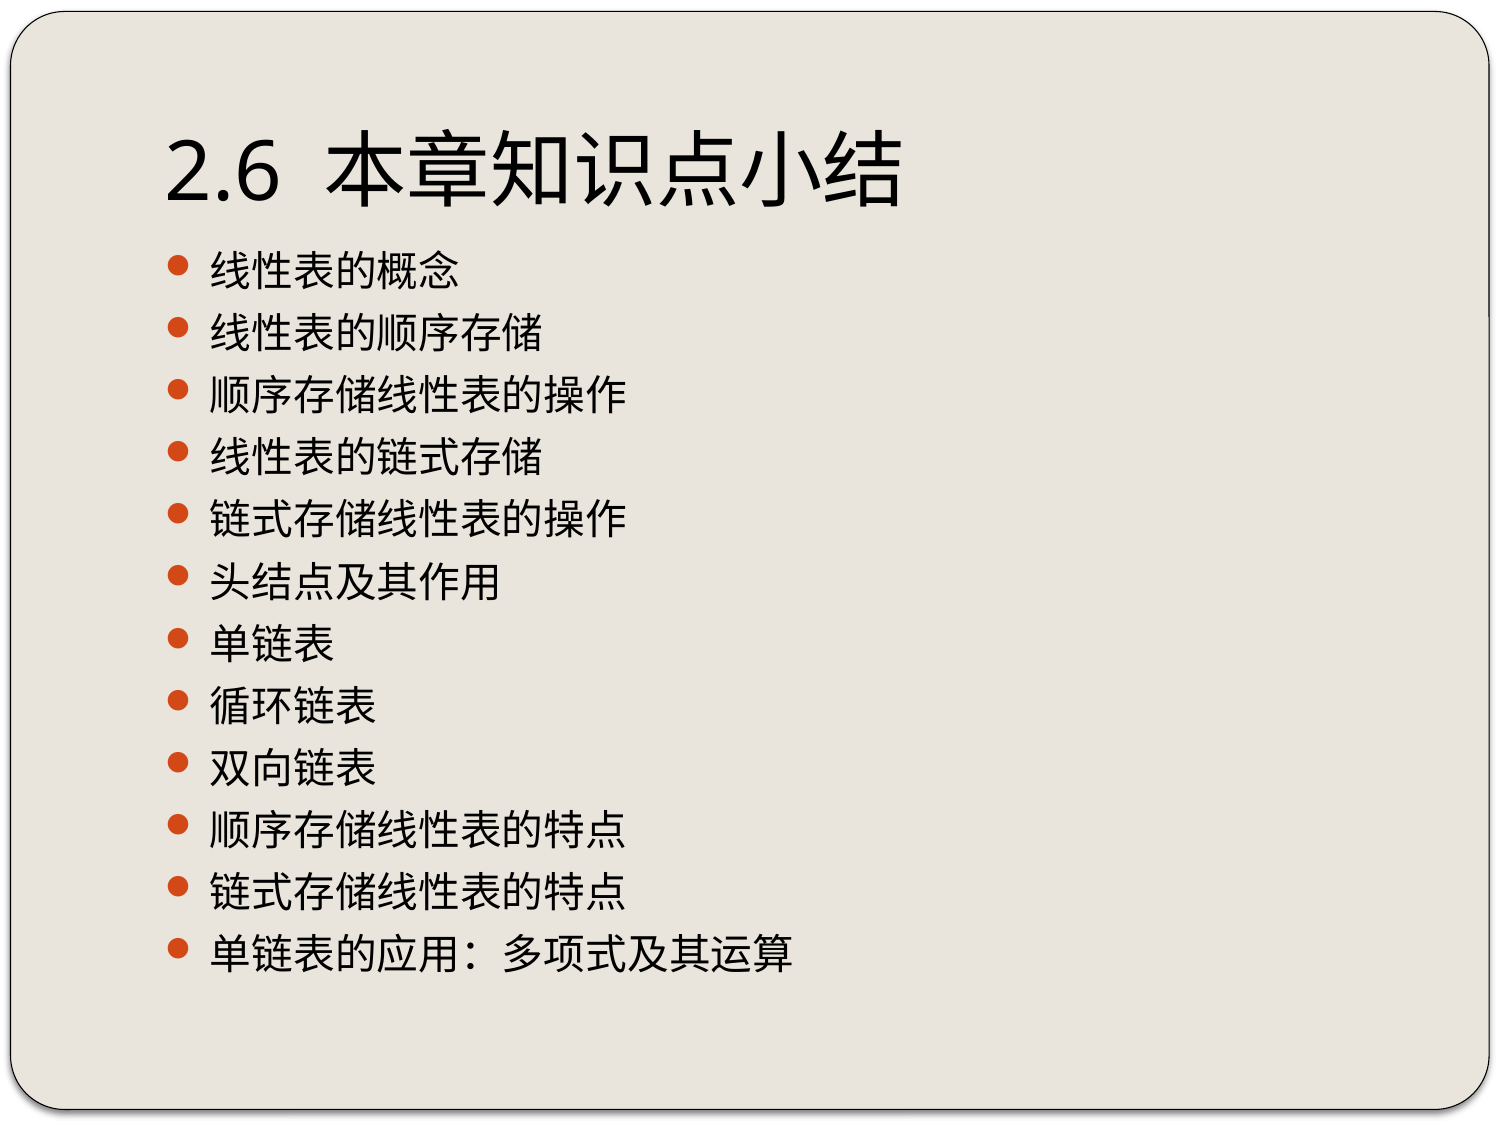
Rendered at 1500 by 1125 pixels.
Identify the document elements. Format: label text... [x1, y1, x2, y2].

title 2.6 本章知识点小结 [150, 45, 1425, 233]
list 线性表的概念 线性表的顺序存储 顺序存储线性表的操作 线性表的链式存储 链式存储线性表的操作 头结点及其作用 单链表 循环链表 双向链表 顺序存储线性表的特点 链式存储线性表的特点 单链表的应用：多项式及其运算 [150, 237, 1425, 988]
